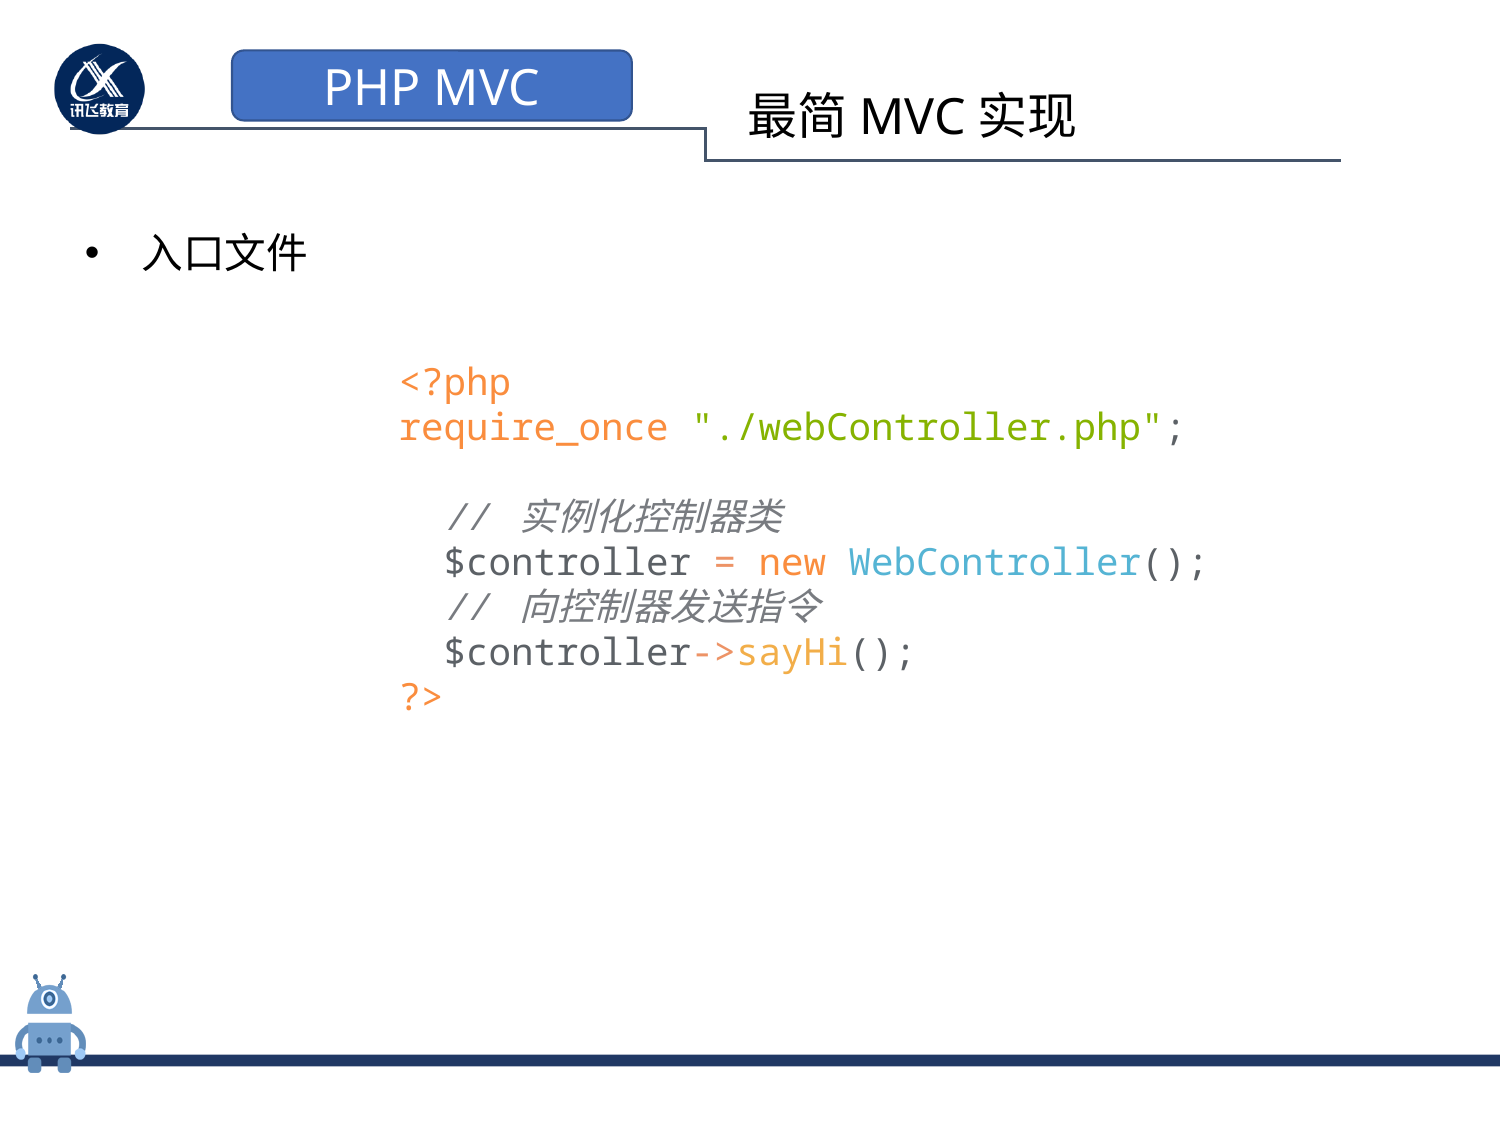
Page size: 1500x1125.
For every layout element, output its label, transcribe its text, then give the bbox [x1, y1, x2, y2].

text_box 最简MVC实现 [732, 76, 1093, 128]
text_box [70, 128, 1341, 161]
text_box [99, 1054, 1500, 1067]
text_box PHP MVC [230, 49, 633, 122]
picture [0, 960, 99, 1081]
text_box 入口文件 [70, 194, 1447, 284]
text_box <?php require_once "./webController.php"; // 实例化控制器类 $controller = new WebController(); // 向控制器发送指令 $controller->sayHi(); ?> [383, 350, 1355, 726]
picture [46, 35, 154, 143]
